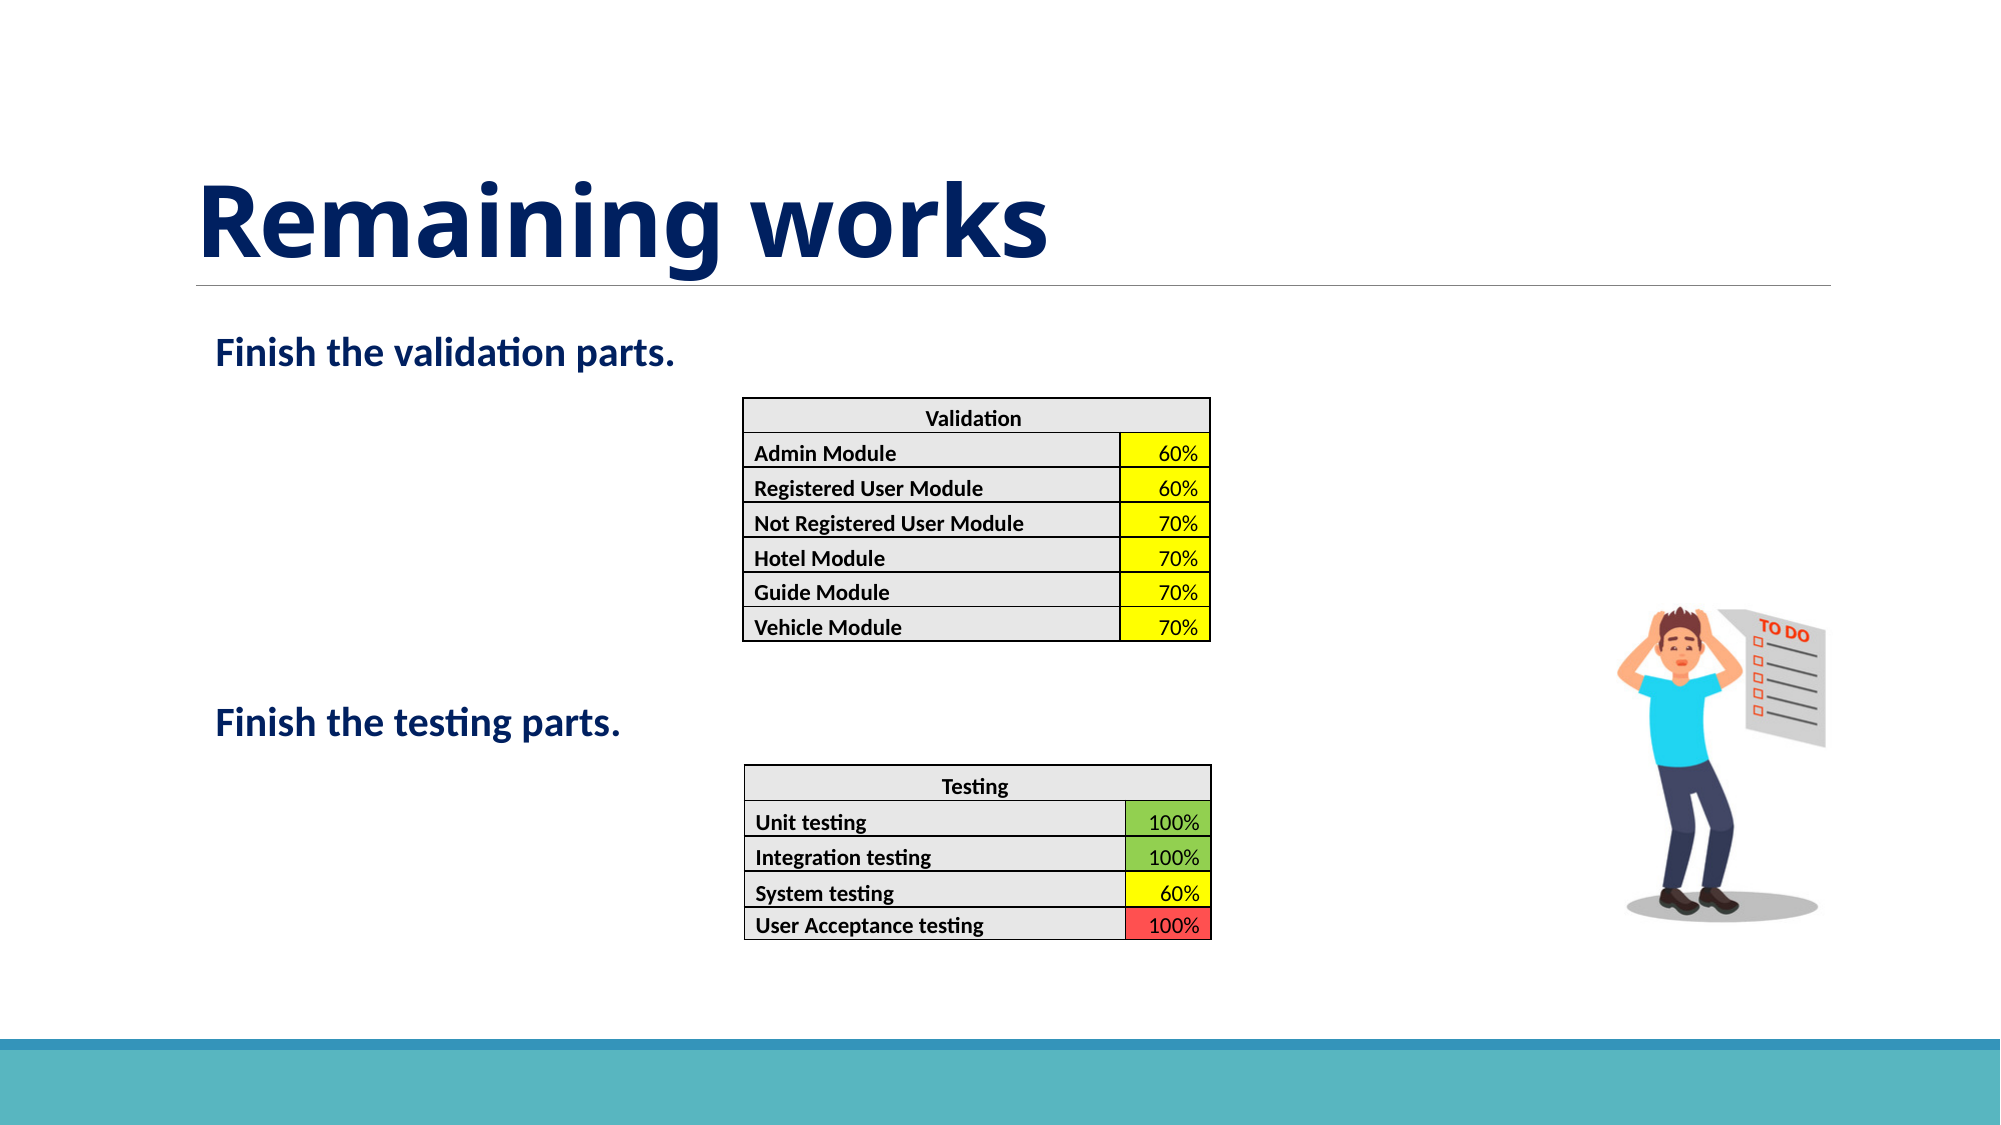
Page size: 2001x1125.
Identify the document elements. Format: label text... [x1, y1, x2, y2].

table_cell 70% [1121, 538, 1209, 571]
table_header Validation [744, 399, 1209, 432]
list Finish the validation parts. Finish the testing parts. [200, 243, 1926, 958]
title Remaining works [180, 47, 1830, 285]
table_cell 60% [1121, 468, 1209, 501]
table_cell 100% [1126, 801, 1210, 835]
table_cell 100% [1126, 837, 1210, 870]
table_cell 60% [1126, 872, 1210, 906]
table_header Testing [745, 766, 1210, 800]
table_cell 100% [1126, 908, 1210, 939]
table_cell 70% [1121, 607, 1209, 640]
table_cell Unit testing [745, 801, 1125, 835]
picture [1495, 538, 1947, 990]
table_cell Guide Module [744, 573, 1119, 606]
table_cell Integration testing [745, 837, 1125, 870]
table_cell User Acceptance testing [745, 908, 1125, 939]
table_cell 60% [1121, 433, 1209, 466]
table_cell Admin Module [744, 433, 1119, 466]
table_cell Registered User Module [744, 468, 1119, 501]
table_cell Not Registered User Module [744, 503, 1119, 536]
table_cell 70% [1121, 573, 1209, 606]
table_cell Vehicle Module [744, 607, 1119, 640]
table_cell 70% [1121, 503, 1209, 536]
table_cell Hotel Module [744, 538, 1119, 571]
table_cell System testing [745, 872, 1125, 906]
